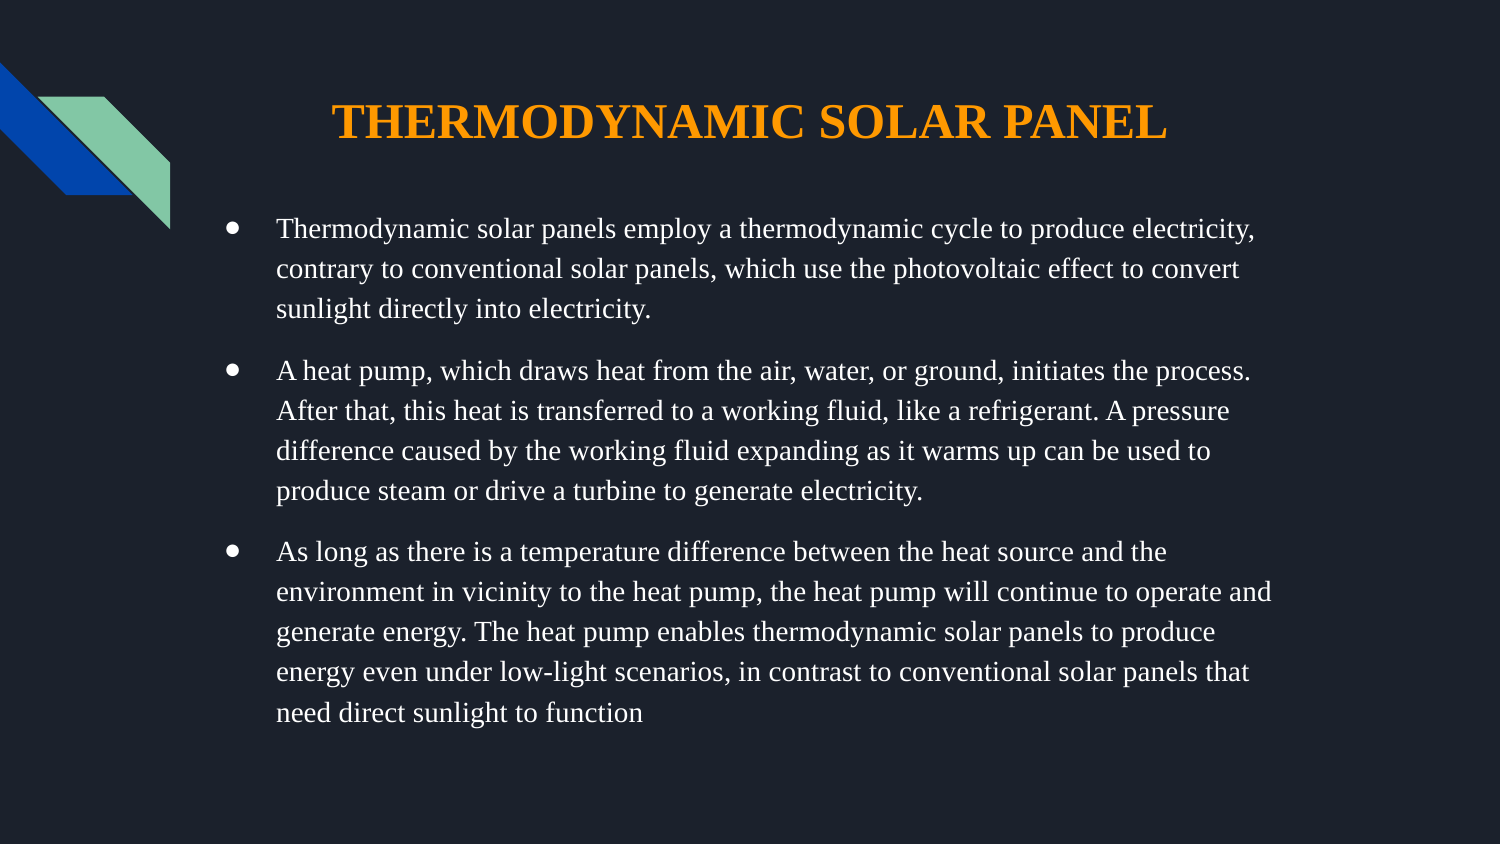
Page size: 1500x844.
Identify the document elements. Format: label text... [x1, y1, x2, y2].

text_box THERMODYNAMIC SOLAR PANEL [242, 73, 1257, 164]
text_box Thermodynamic solar panels employ a thermodynamic cycle to produce electricity, contrary to conventional solar panels, which use the photovoltaic effect to convert sunlight directly into electricity. A heat pump, which draws heat from the air, water, or ground, initiates the process. After that, this heat is transferred to a working fluid, like a refrigerant. A pressure difference caused by the working fluid expanding as it warms up can be used to produce steam or drive a turbine to generate electricity. As long as there is a temperature difference between the heat source and the environment in vicinity to the heat pump, the heat pump will continue to operate and generate energy. The heat pump enables thermodynamic solar panels to produce energy even under low-light scenarios, in contrast to conventional solar panels that need direct sunlight to function [186, 189, 1314, 743]
